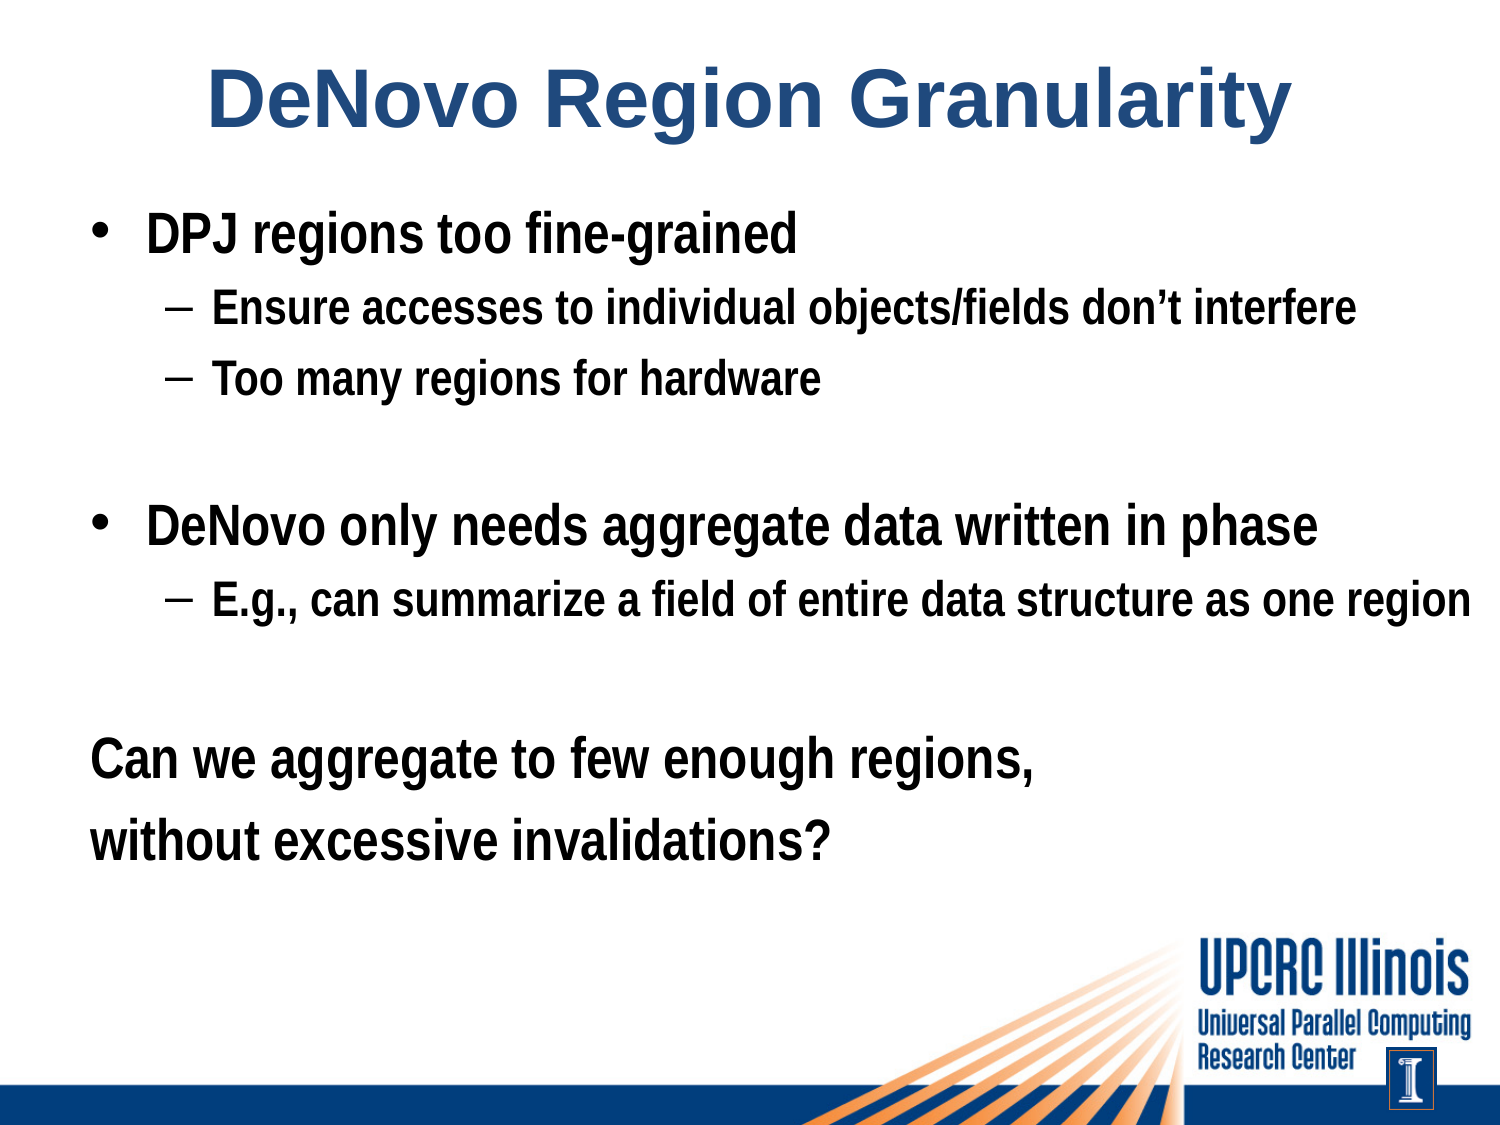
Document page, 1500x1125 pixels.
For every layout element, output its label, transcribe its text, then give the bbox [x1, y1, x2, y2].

list DPJ regions too fine-grained Ensure accesses to individual objects/fields don’t interfere Too many regions for hardware DeNovo only needs aggregate data written in phase E.g., can summarize a field of entire data structure as one region Can we aggregate to few enough regions, without excessive invalidations? [74, 187, 1500, 981]
title DeNovo Region Granularity [74, 0, 1426, 187]
picture [0, 924, 1500, 1125]
